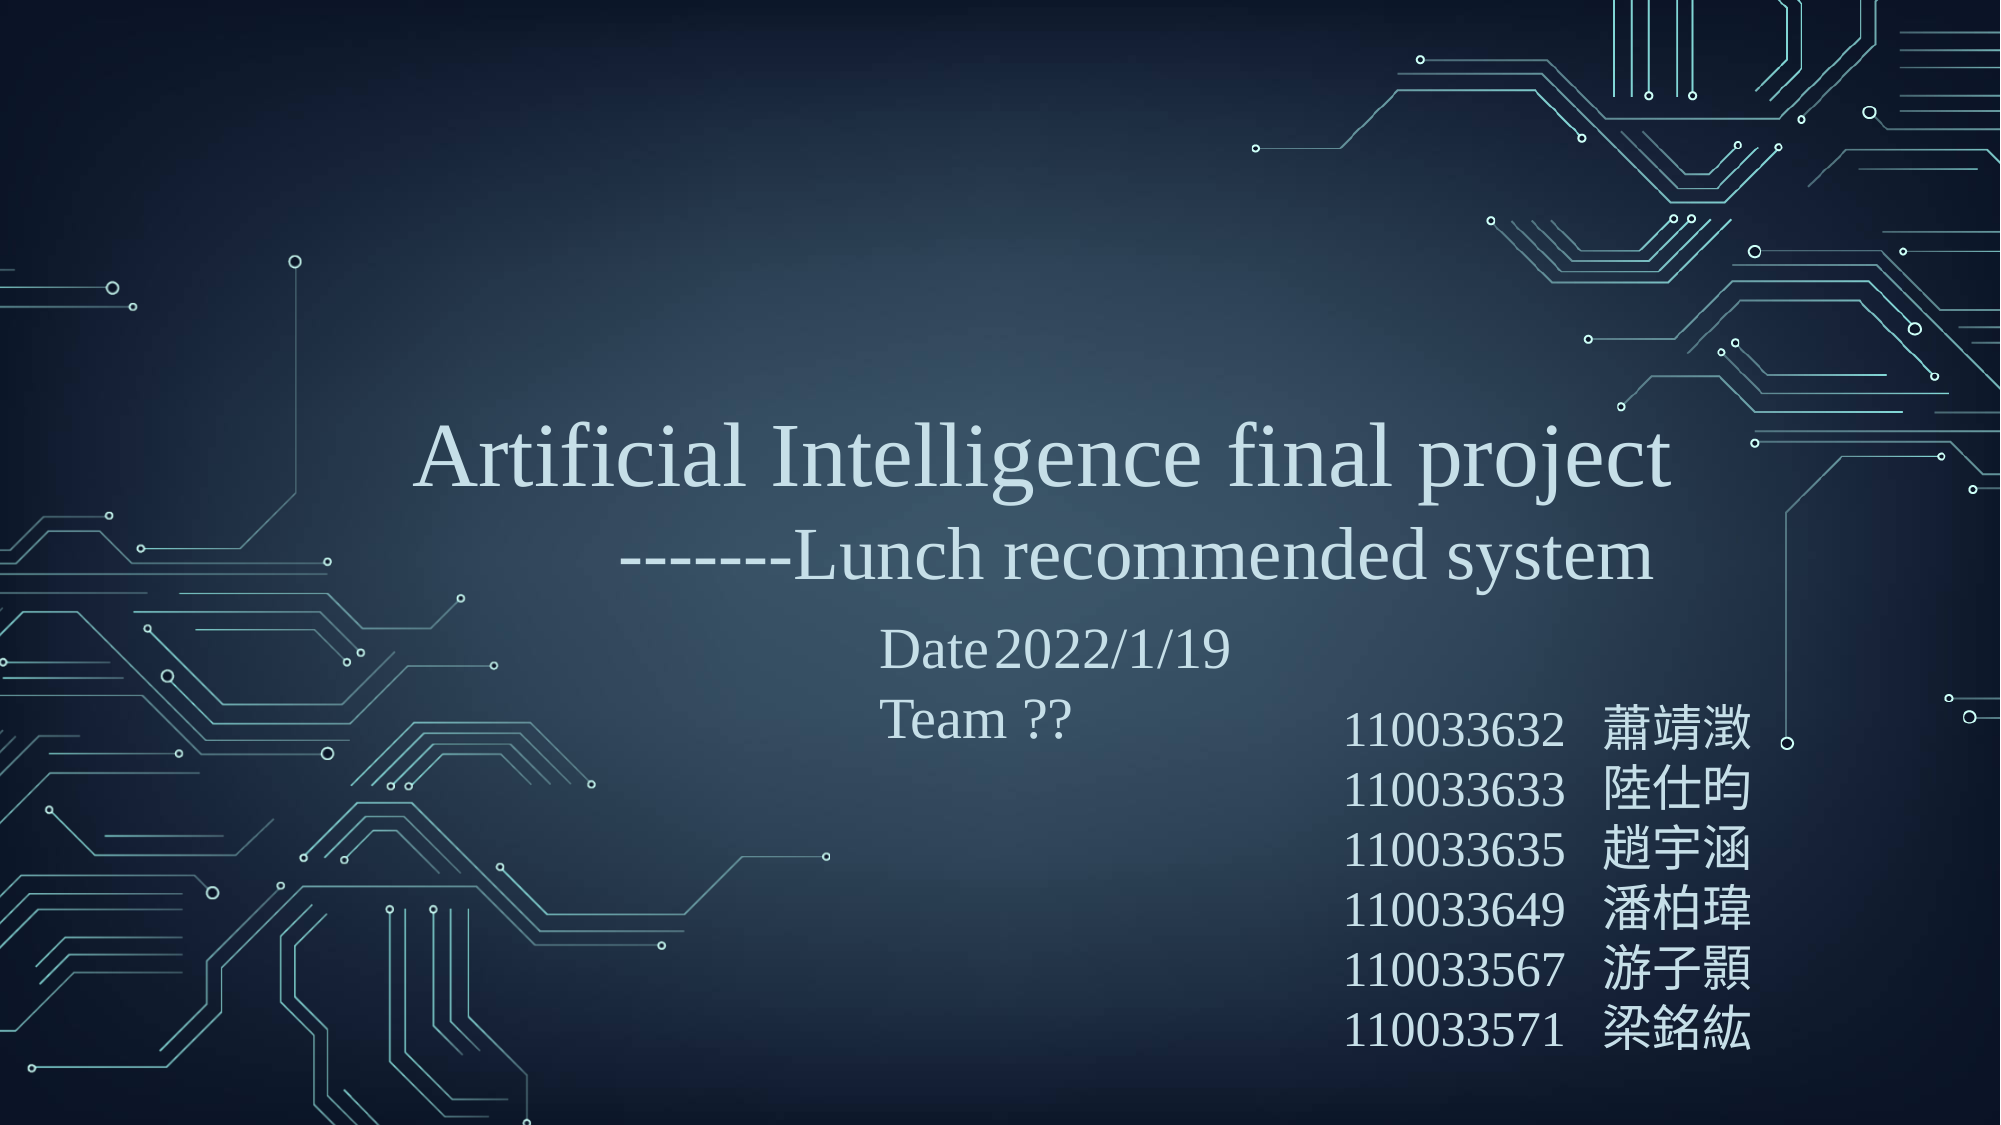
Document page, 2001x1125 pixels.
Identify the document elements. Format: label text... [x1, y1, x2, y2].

text_box Artificial Intelligence final project -------Lunch recommended system [830, 387, 1251, 713]
text_box Date 2022/1/19 Team ?? [864, 603, 1247, 758]
picture [0, 0, 2000, 1125]
